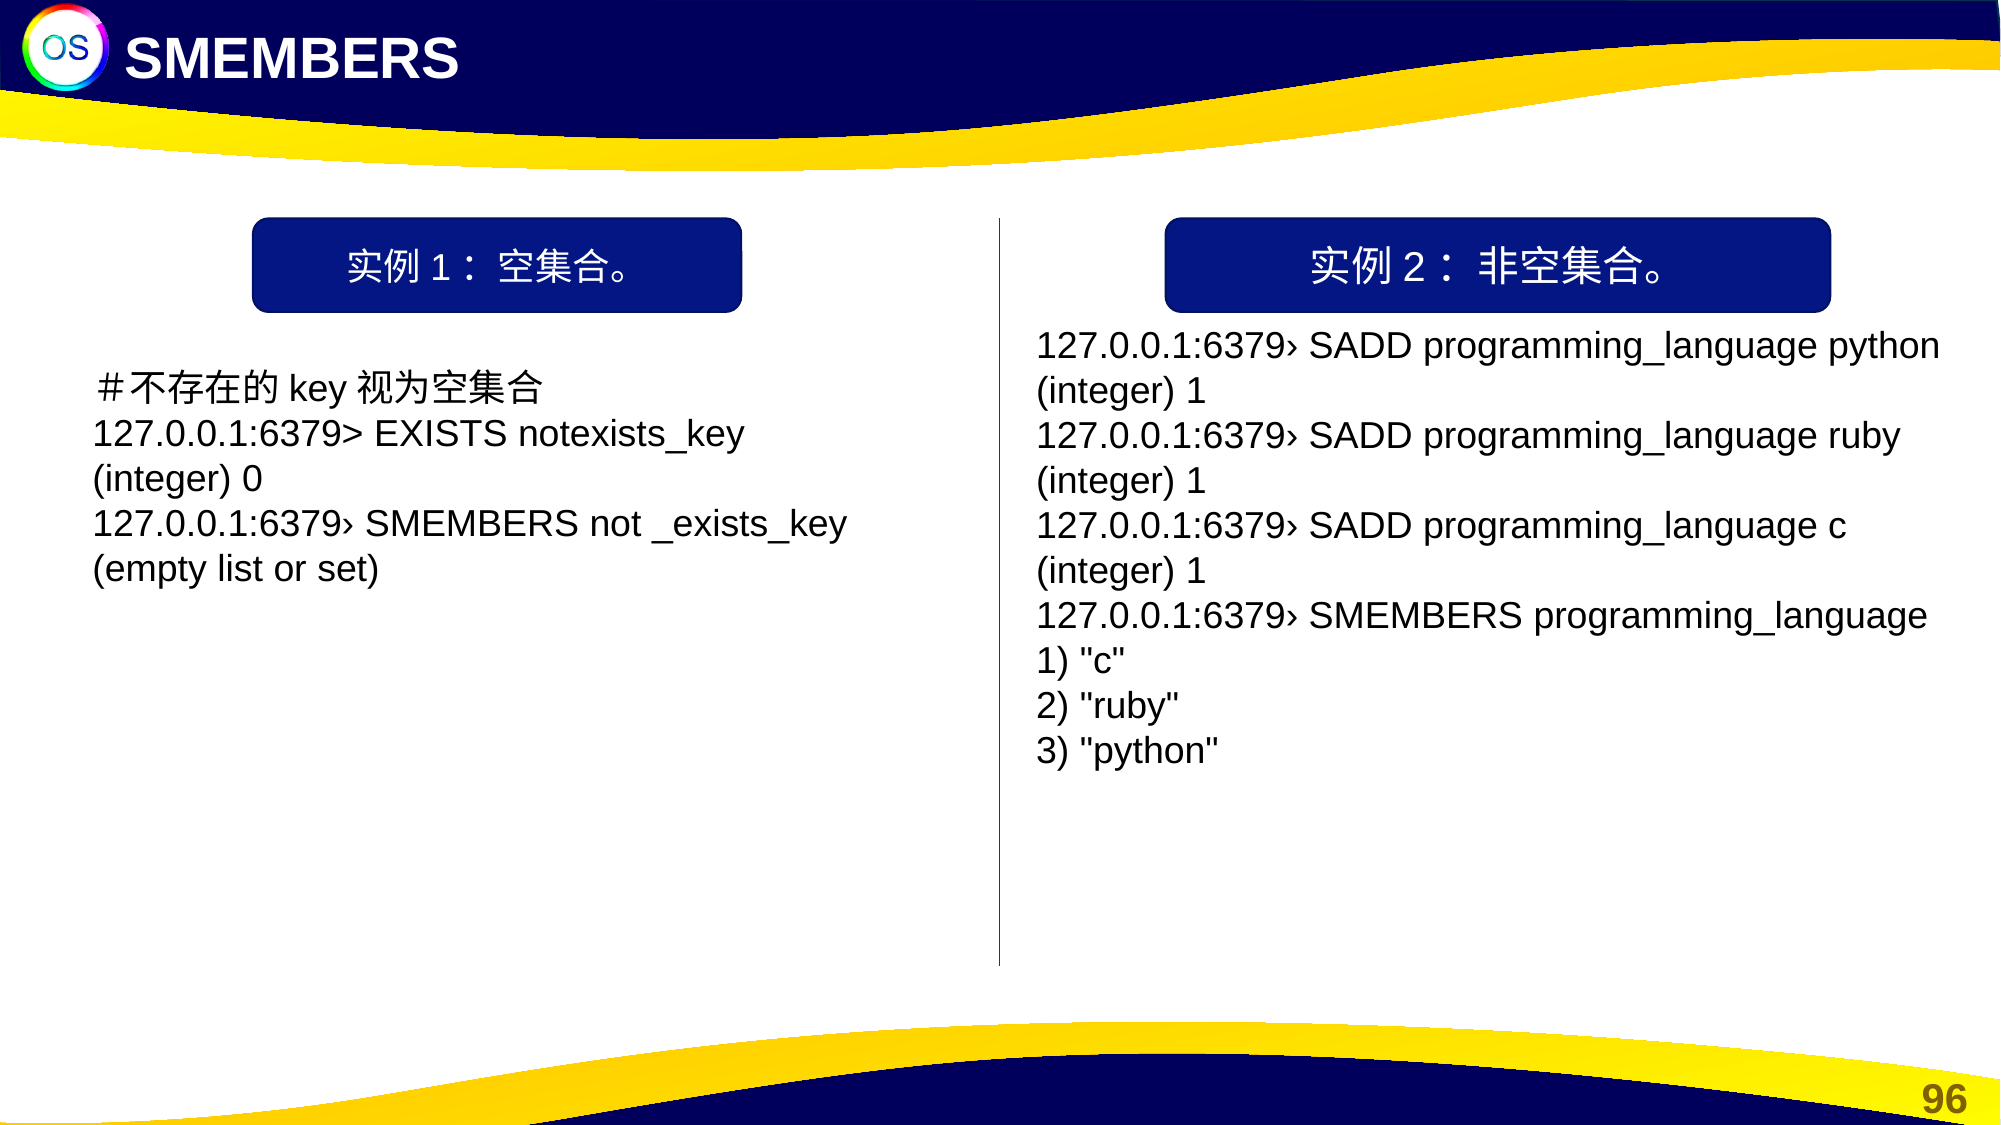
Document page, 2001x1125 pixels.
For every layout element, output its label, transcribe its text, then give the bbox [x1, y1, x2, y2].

text_box 127.0.0.1:6379› SADD programming_language python (integer) 1 127.0.0.1:6379› SADD programming_language ruby (integer) 1 127.0.0.1:6379› SADD programming_language c (integer) 1 127.0.0.1:6379› SMEMBERS programming_language 1) "c" 2) "ruby" 3) "python" [1021, 313, 2000, 779]
picture [22, 3, 109, 91]
text_box 实例1：空集合。 [251, 217, 743, 313]
text_box 实例2：非空集合。 [1164, 217, 1832, 313]
text_box SMEMBERS [109, 12, 1263, 98]
text_box ＃不存在的key视为空集合 127.0.0.1:6379> EXISTS notexists_key (integer) 0 127.0.0.1:6379› SMEMBERS not _exists_key (empty list or set) [77, 356, 917, 597]
